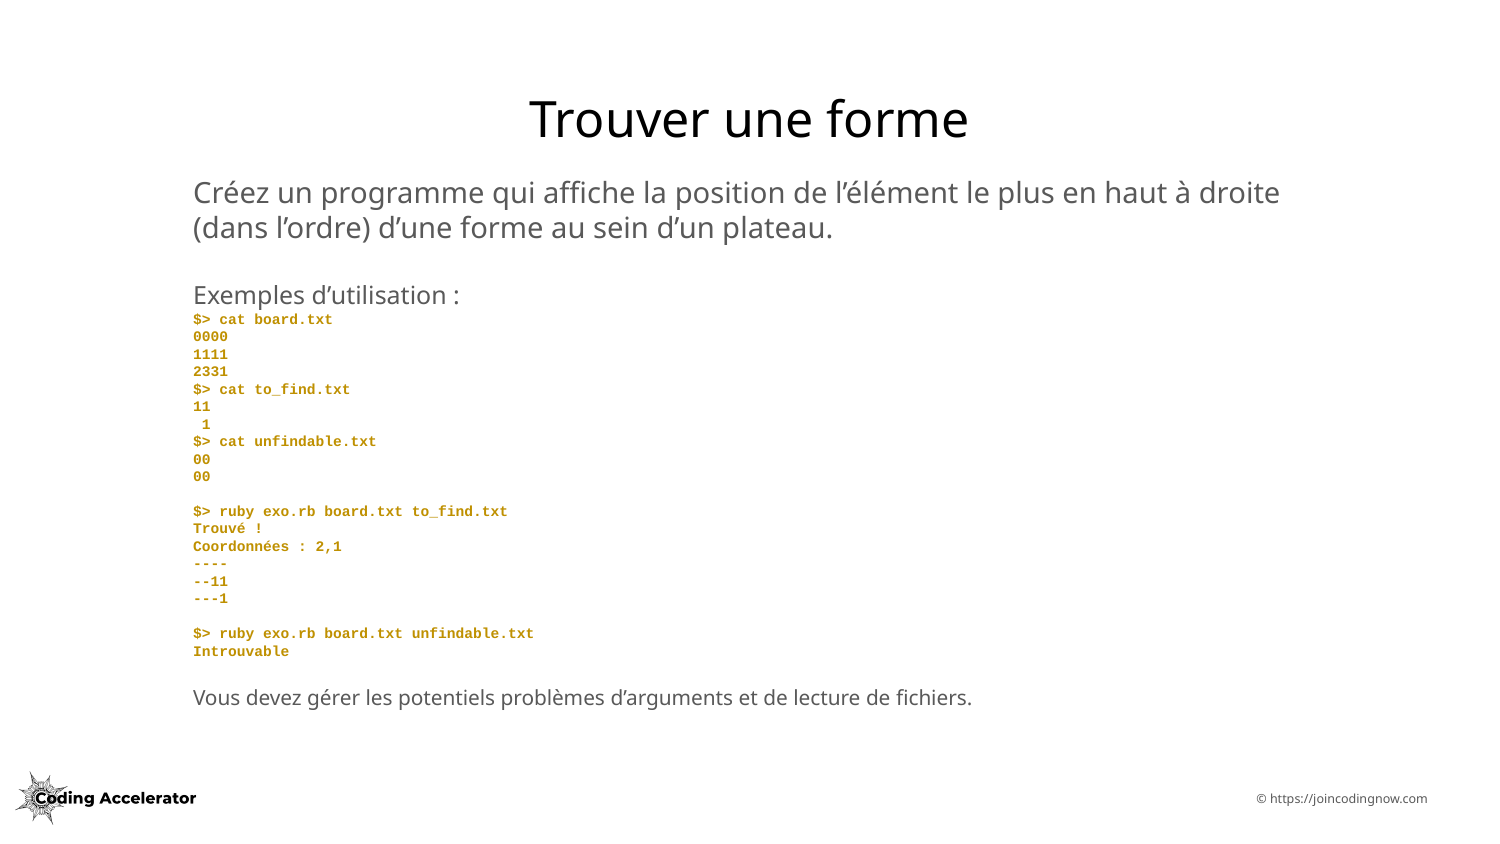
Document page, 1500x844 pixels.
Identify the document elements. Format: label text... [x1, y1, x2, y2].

picture [15, 771, 198, 825]
title Trouver une forme [51, 72, 1449, 167]
list Créez un programme qui affiche la position de l’élément le plus en haut à droite (dans l’ordre) d’une forme au sein d’un plateau. Exemples d’utilisation : $> cat board.txt 0000 1111 2331 $> cat to_find.txt 11 1 $> cat unfindable.txt 00 00 $> ruby exo.rb board.txt to_find.txt Trouvé ! Coordonnées : 2,1 ---- --11 ---1 $> ruby exo.rb board.txt unfindable.txt Introuvable Vous devez gérer les potentiels problèmes d’arguments et de lecture de fichiers. [178, 166, 1326, 748]
